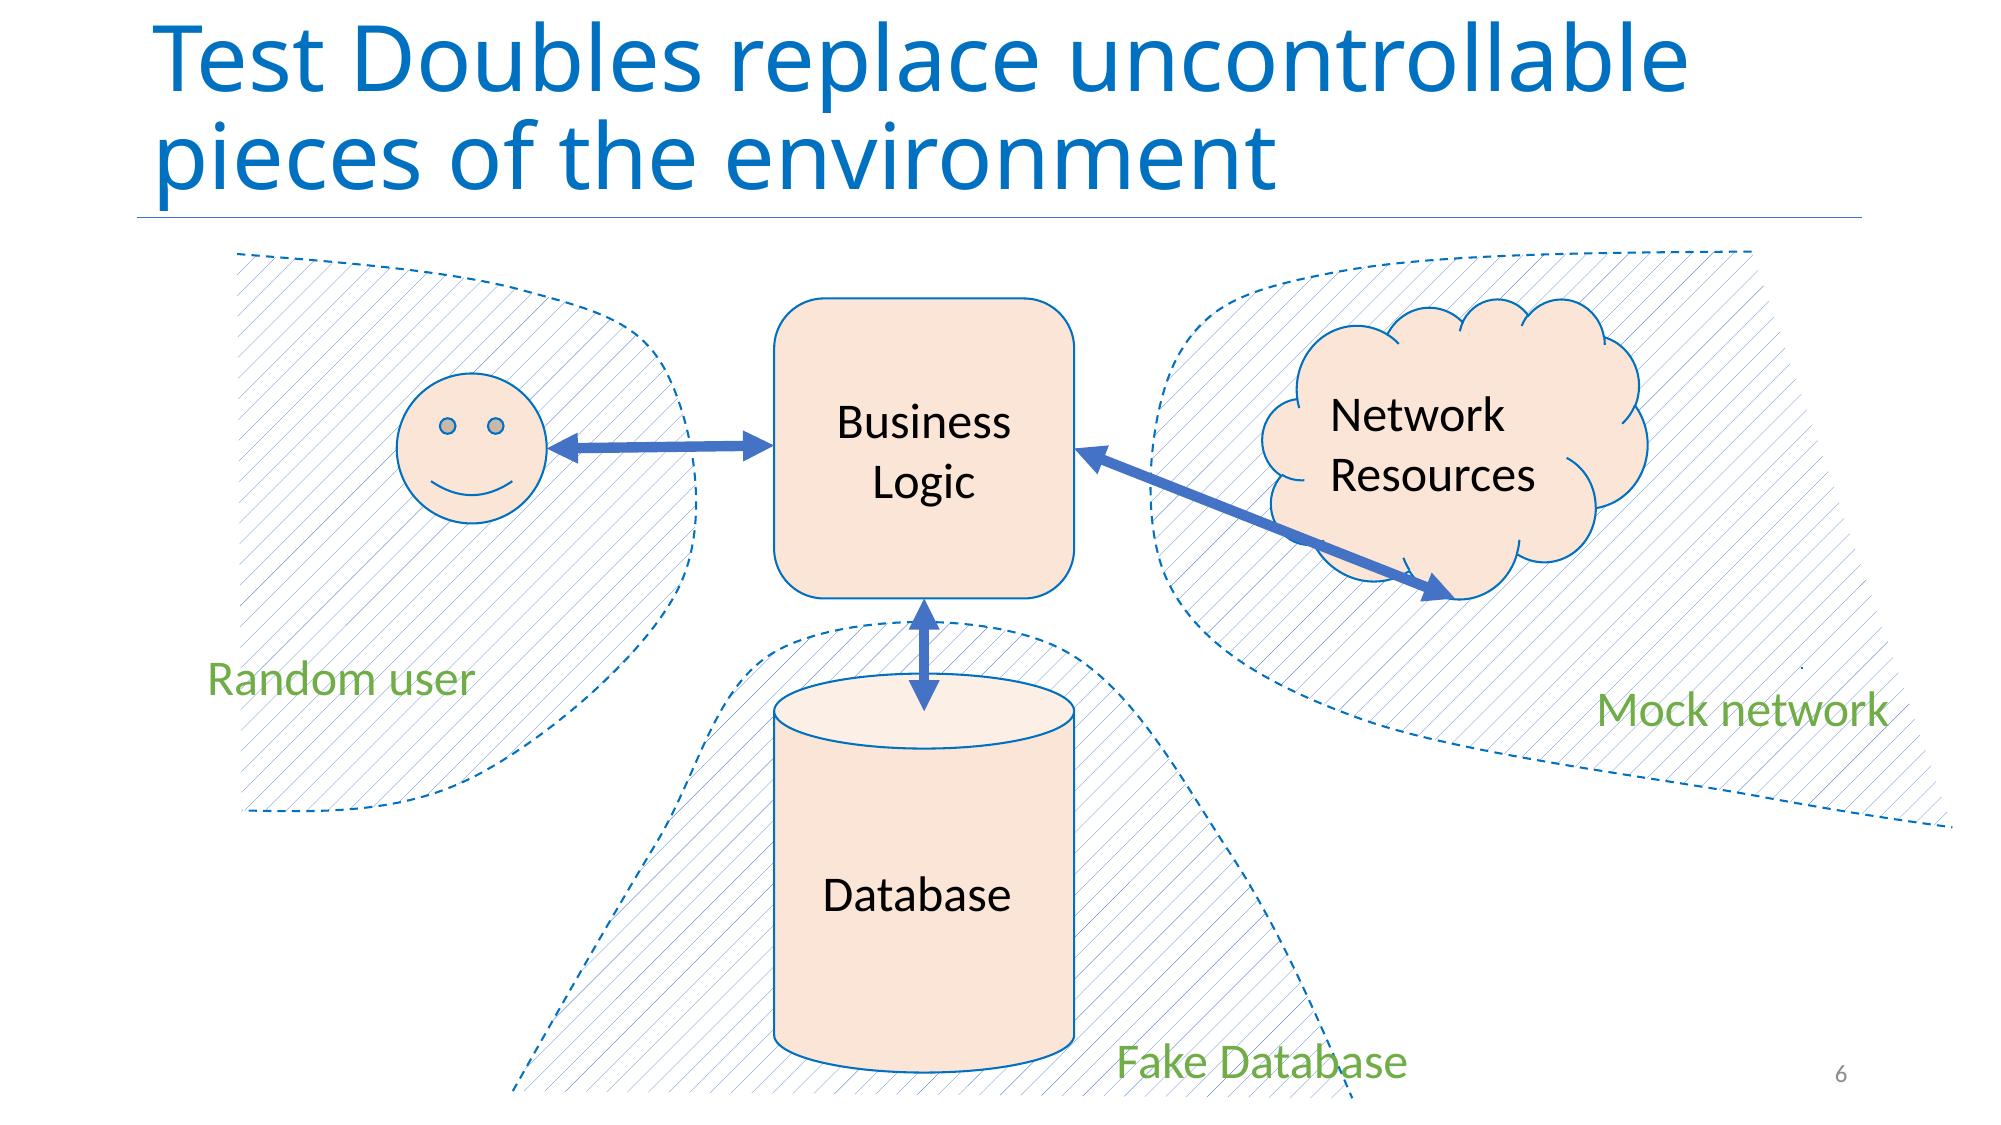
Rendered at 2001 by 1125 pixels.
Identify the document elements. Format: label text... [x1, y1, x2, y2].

text_box [395, 372, 548, 525]
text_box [546, 445, 775, 449]
text_box Mo [1149, 250, 1953, 829]
text_box [511, 621, 1354, 1099]
text_box Database [773, 672, 1076, 1074]
slide_number 6 [1412, 1042, 1863, 1103]
text_box Business Logic [773, 297, 1076, 600]
text_box [236, 252, 698, 813]
text_box Fake Database [1101, 1029, 1427, 1087]
text_box Mock network [1580, 668, 1906, 745]
text_box Random user [191, 637, 493, 714]
title Test Doubles replace uncontrollable pieces of the environment [137, 0, 1863, 218]
text_box Network Resources [1261, 298, 1649, 601]
